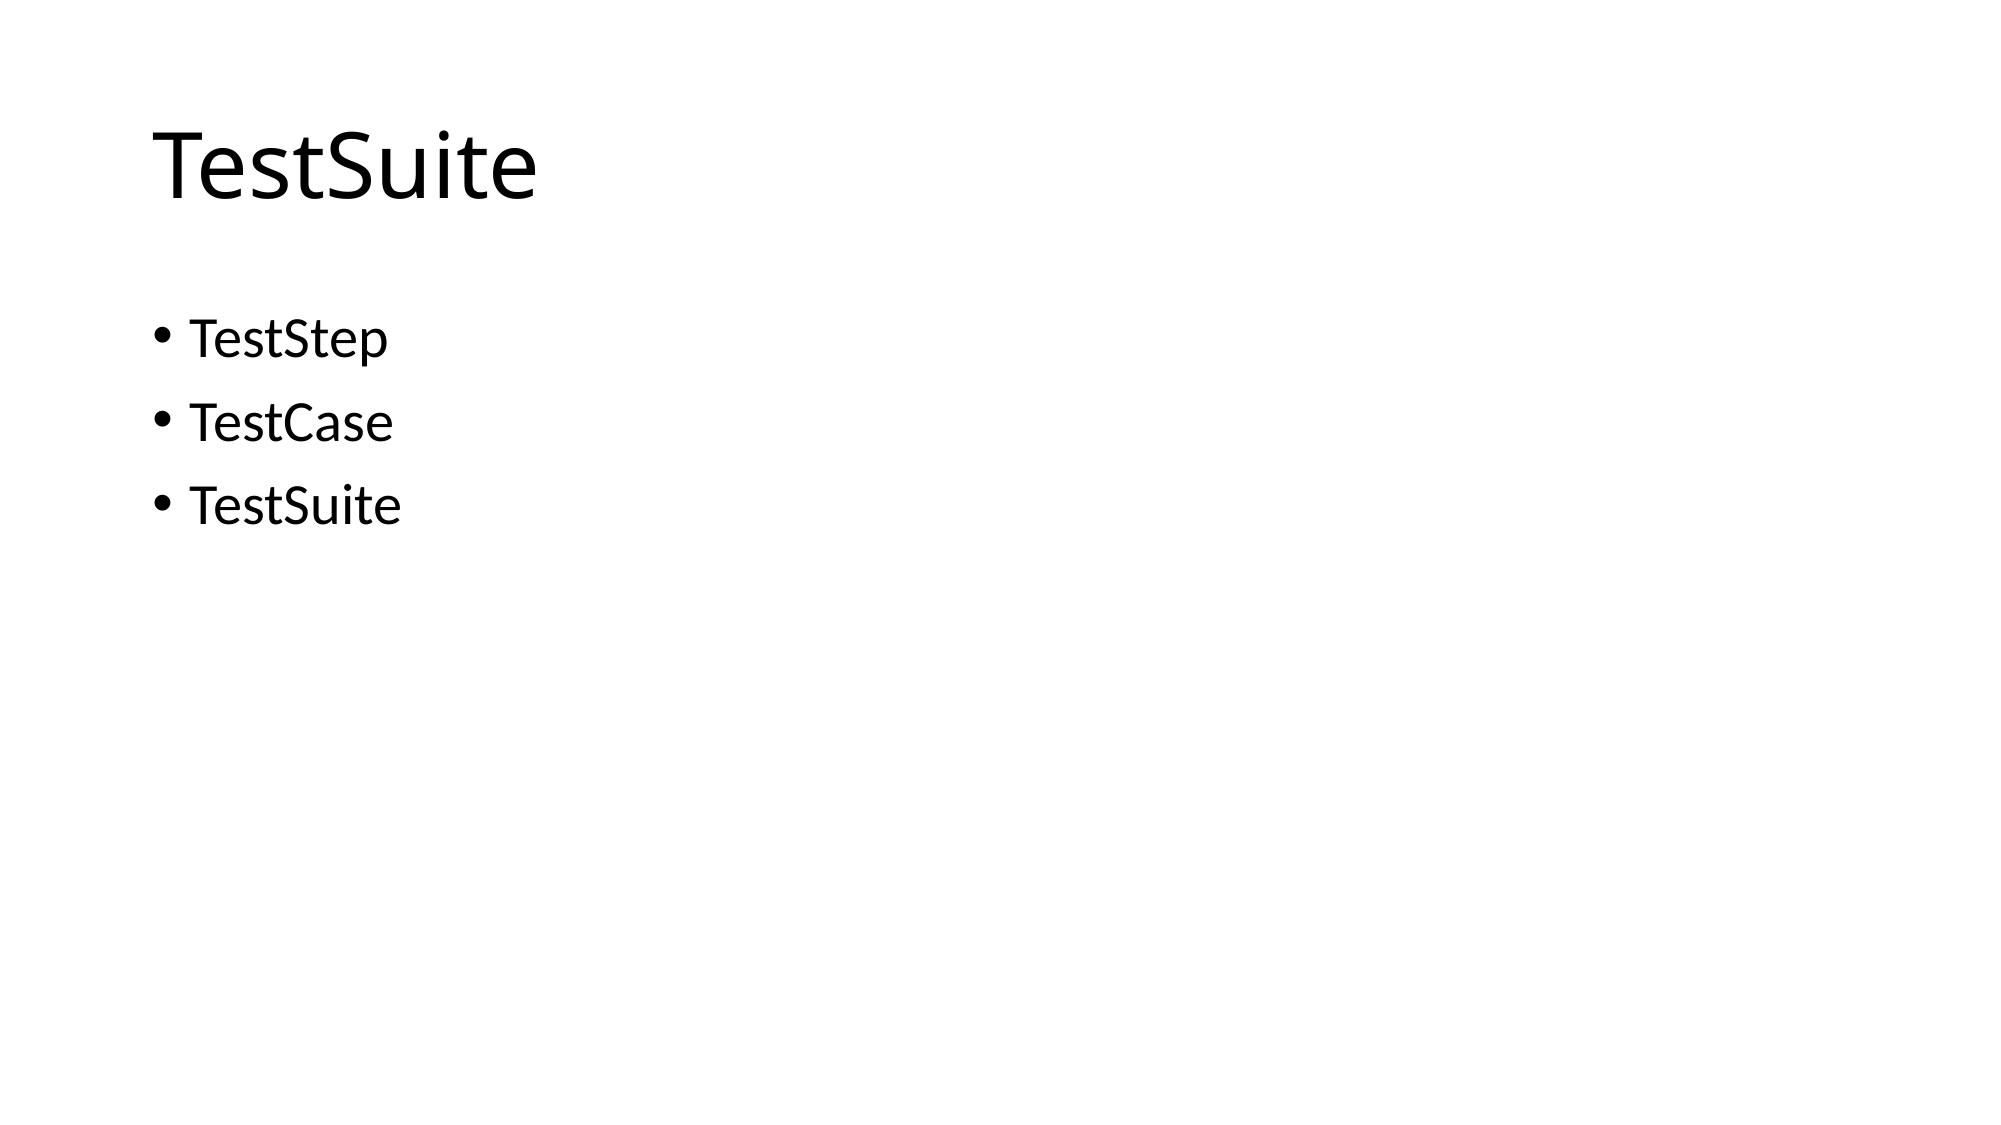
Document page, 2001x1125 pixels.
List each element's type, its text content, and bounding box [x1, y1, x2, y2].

list TestStep TestCase TestSuite [137, 299, 1863, 1014]
title TestSuite [137, 59, 1863, 278]
